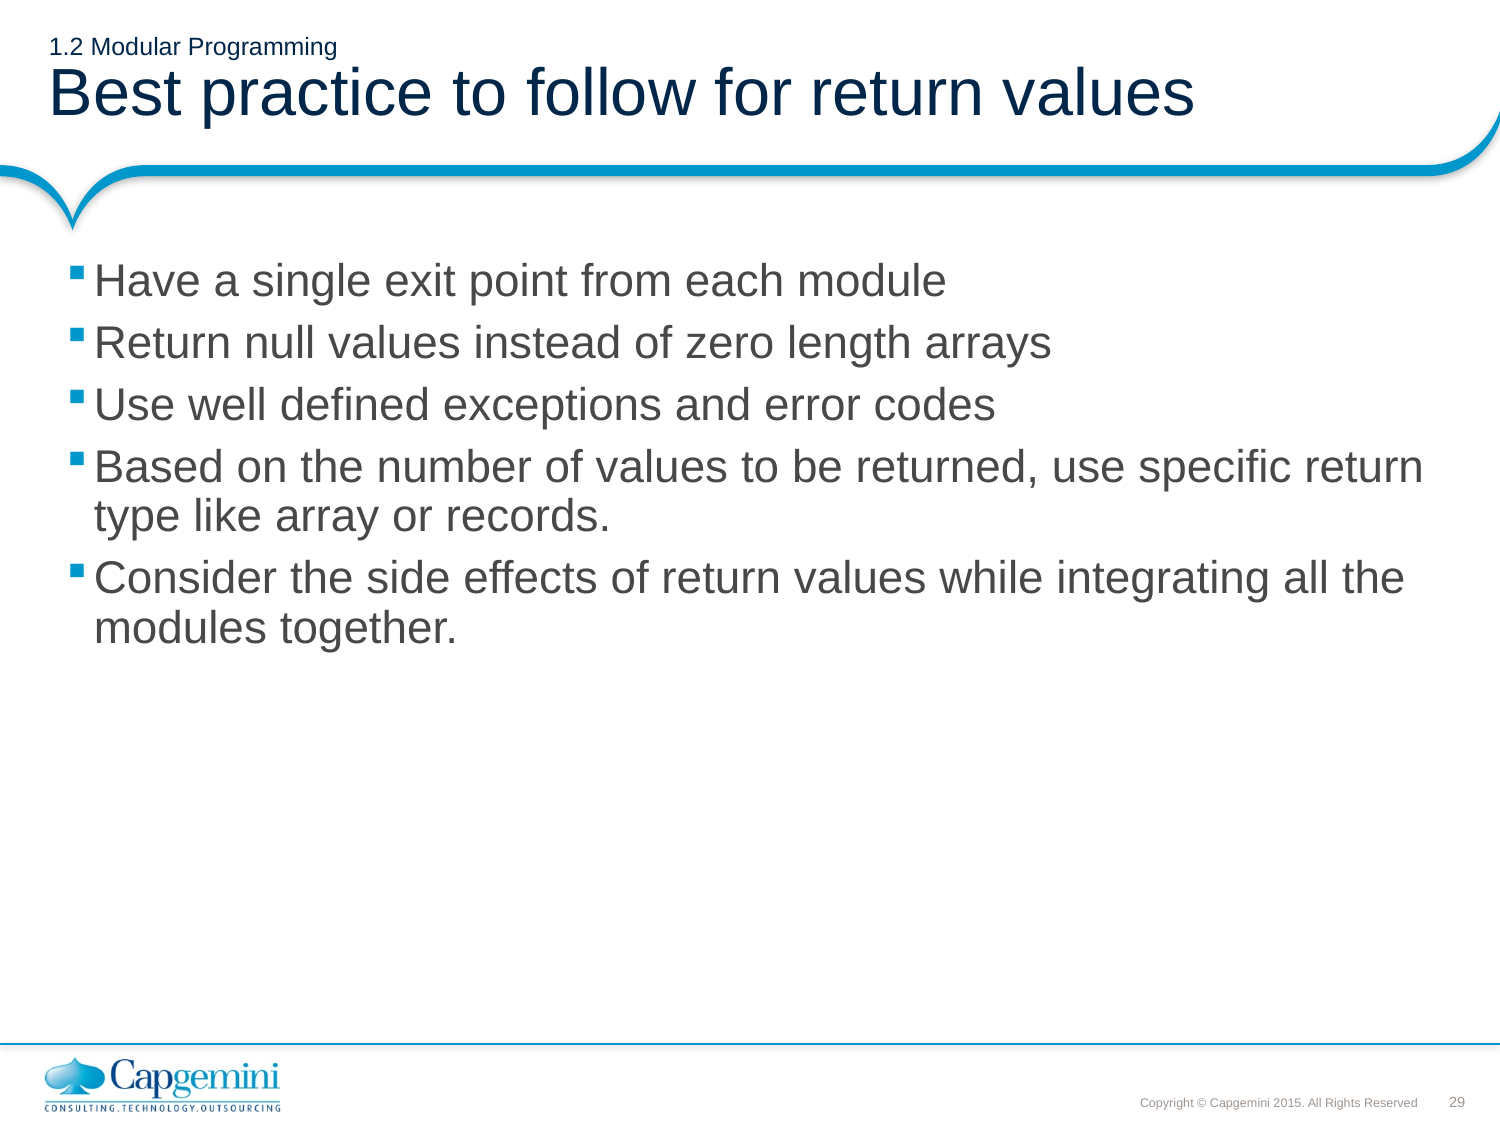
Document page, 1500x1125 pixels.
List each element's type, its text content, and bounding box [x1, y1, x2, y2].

list Have a single exit point from each module Return null values instead of zero length arrays Use well defined exceptions and error codes Based on the number of values to be returned, use specific return type like array or records. Consider the side effects of return values while integrating all the modules together. [48, 245, 1500, 1007]
picture [44, 1056, 281, 1113]
title 1.2 Modular Programming Best practice to follow for return values [0, 0, 1500, 165]
